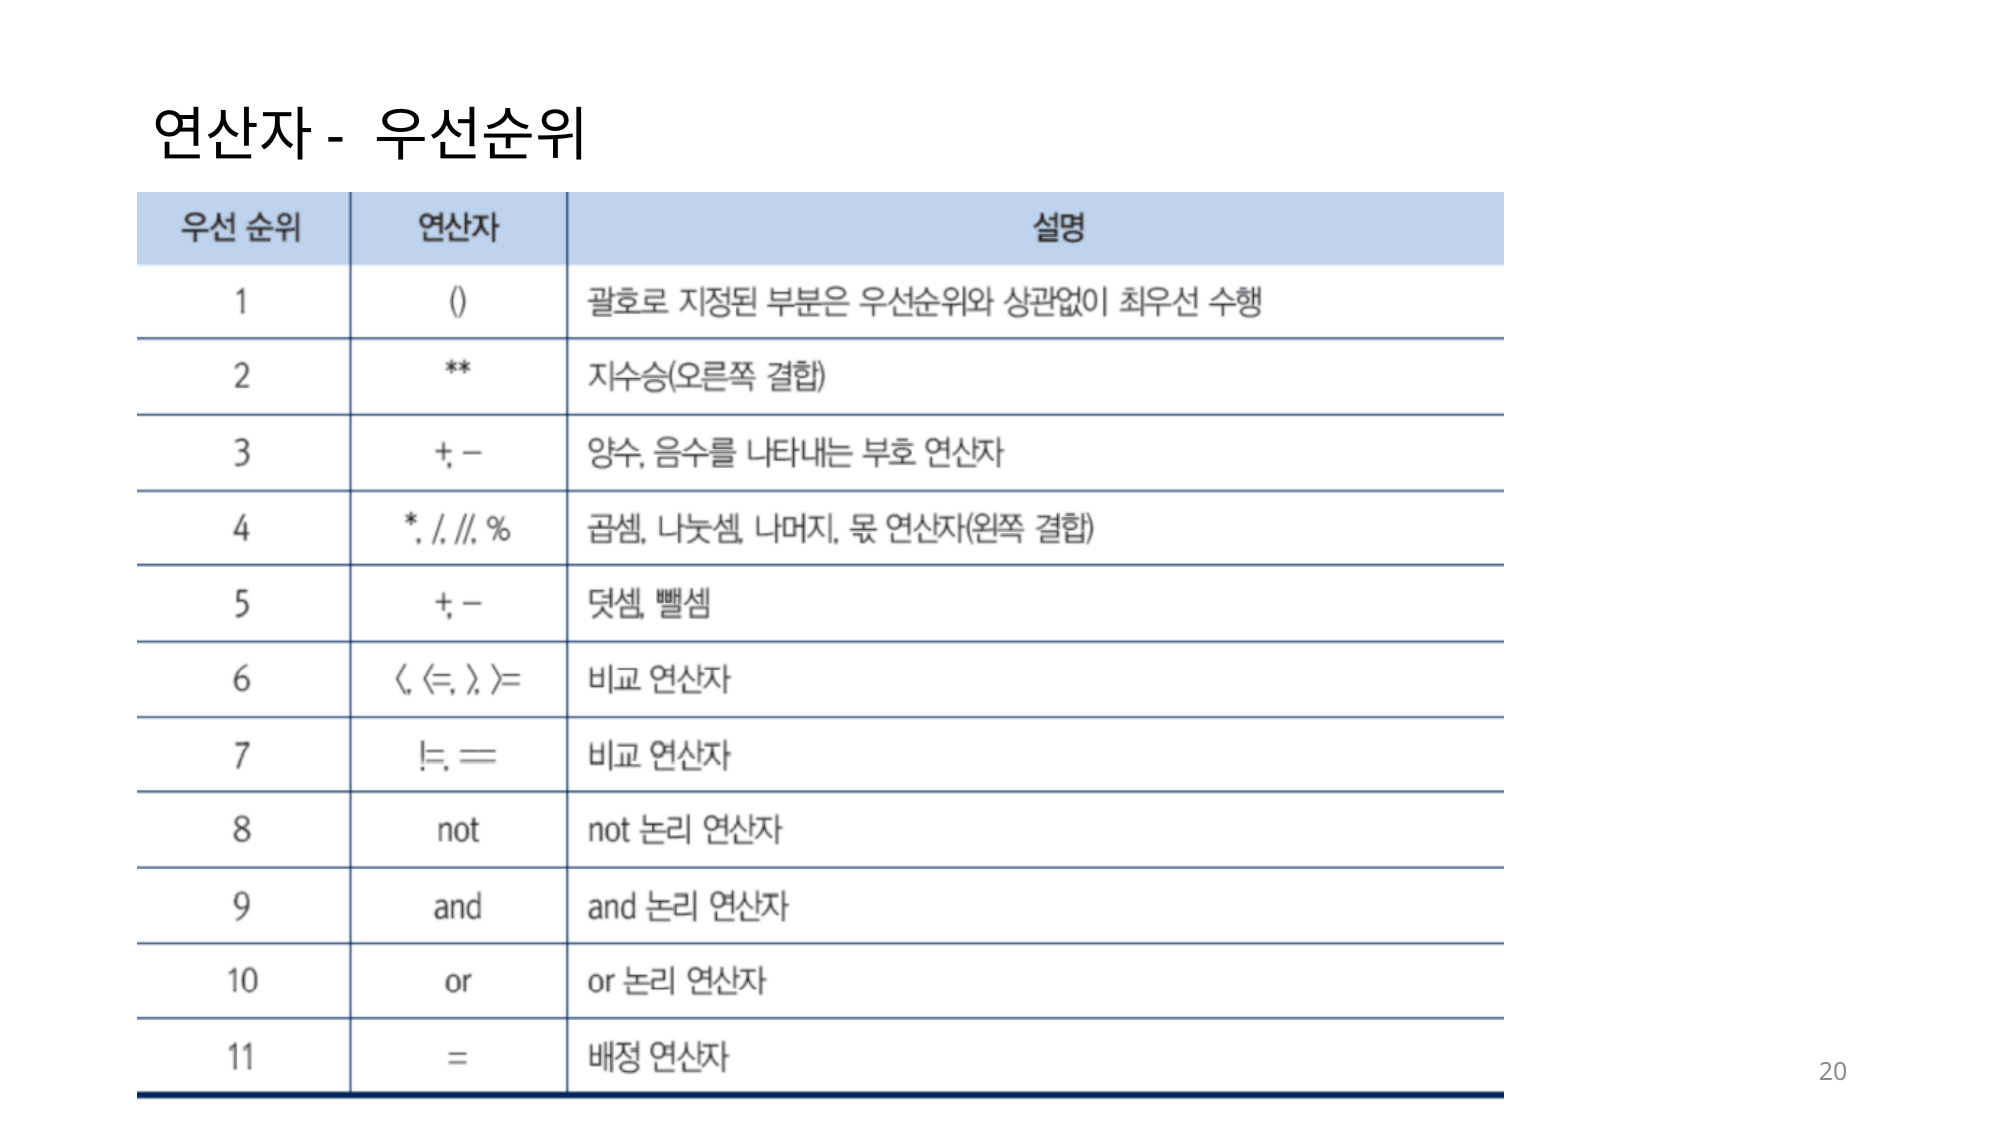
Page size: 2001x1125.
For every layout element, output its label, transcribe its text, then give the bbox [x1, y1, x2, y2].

title 연산자- 우선순위 [137, 59, 1863, 213]
picture [137, 192, 1504, 1100]
slide_number 20 [1412, 1042, 1863, 1103]
